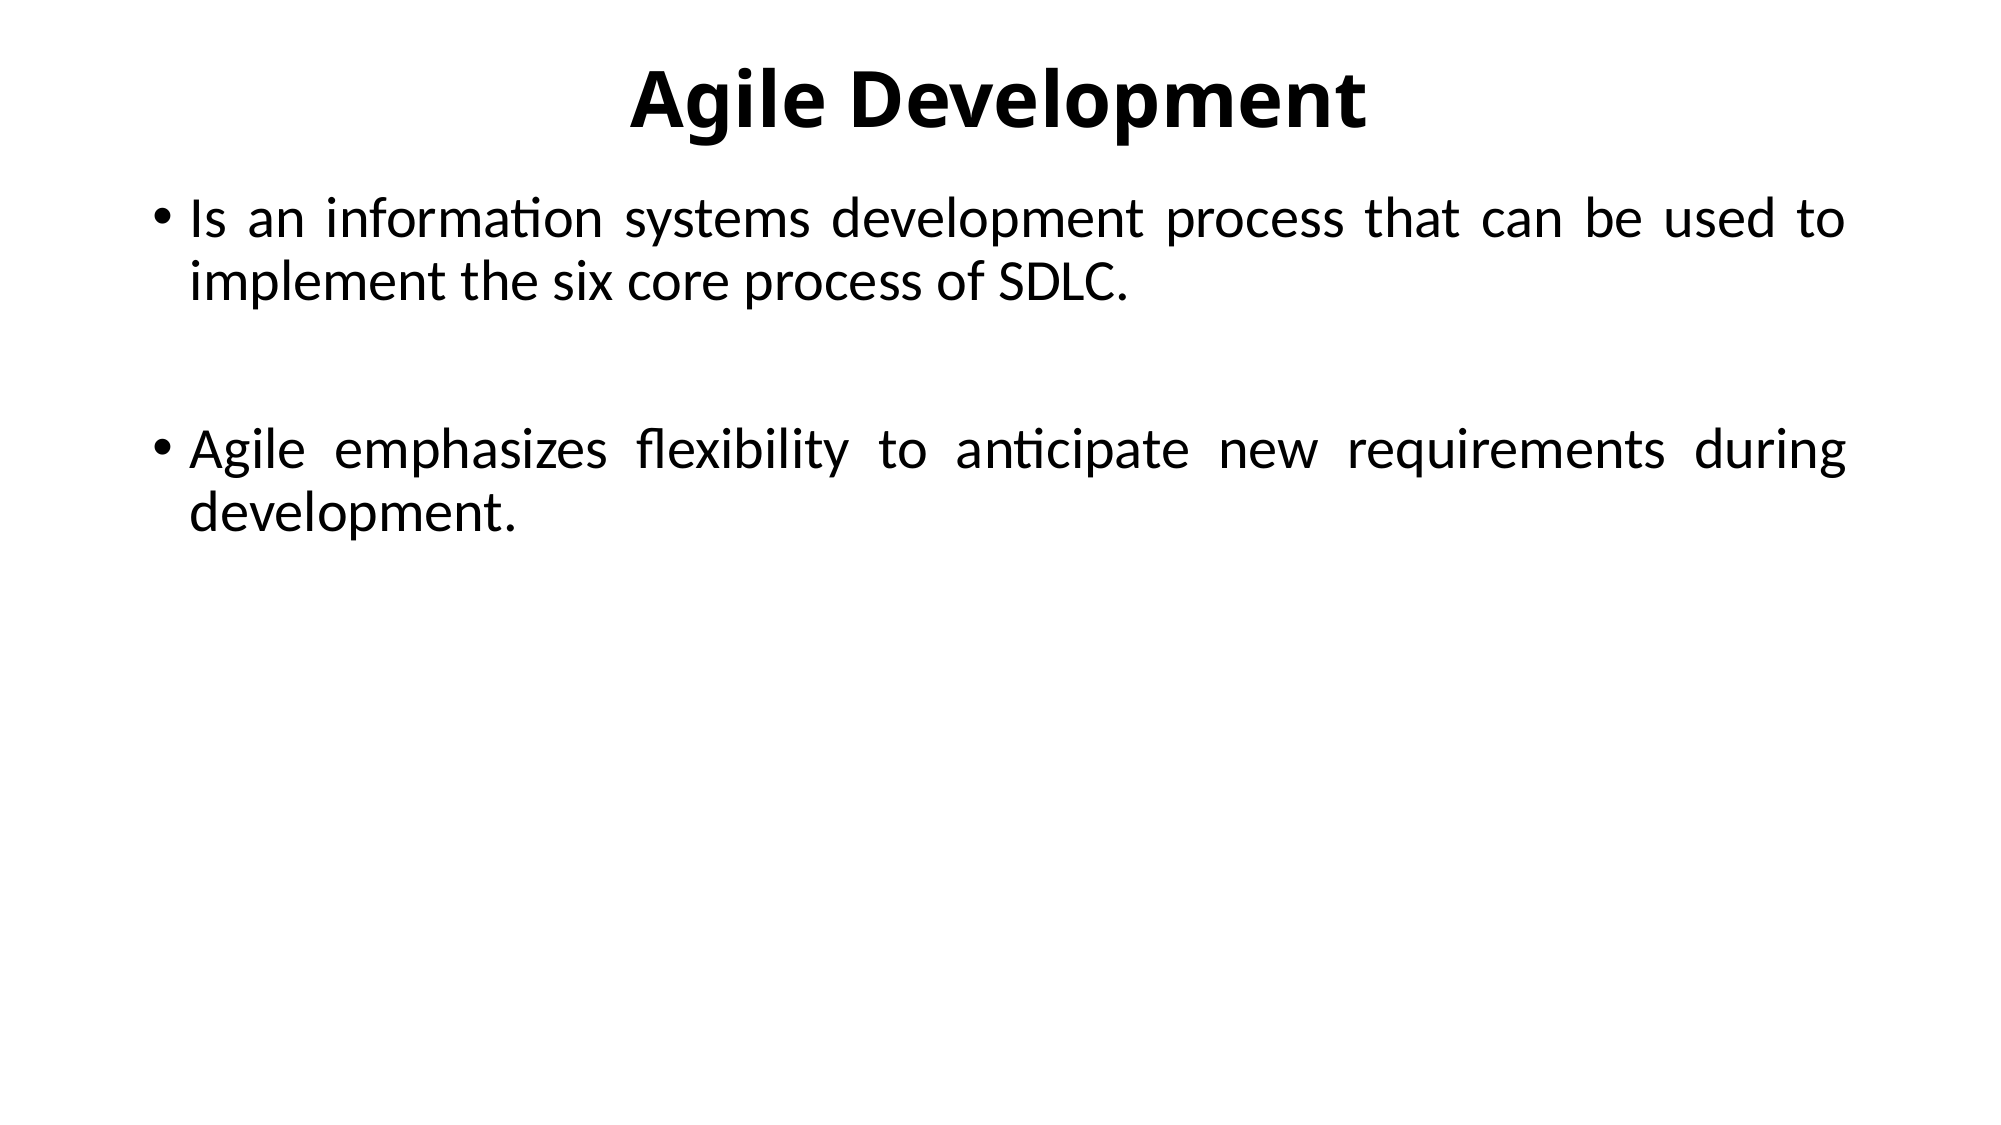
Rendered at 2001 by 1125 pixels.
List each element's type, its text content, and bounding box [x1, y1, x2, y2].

title Agile Development [137, 52, 1863, 153]
list Is an information systems development process that can be used to implement the six core process of SDLC. Agile emphasizes flexibility to anticipate new requirements during development. [137, 179, 1863, 1014]
